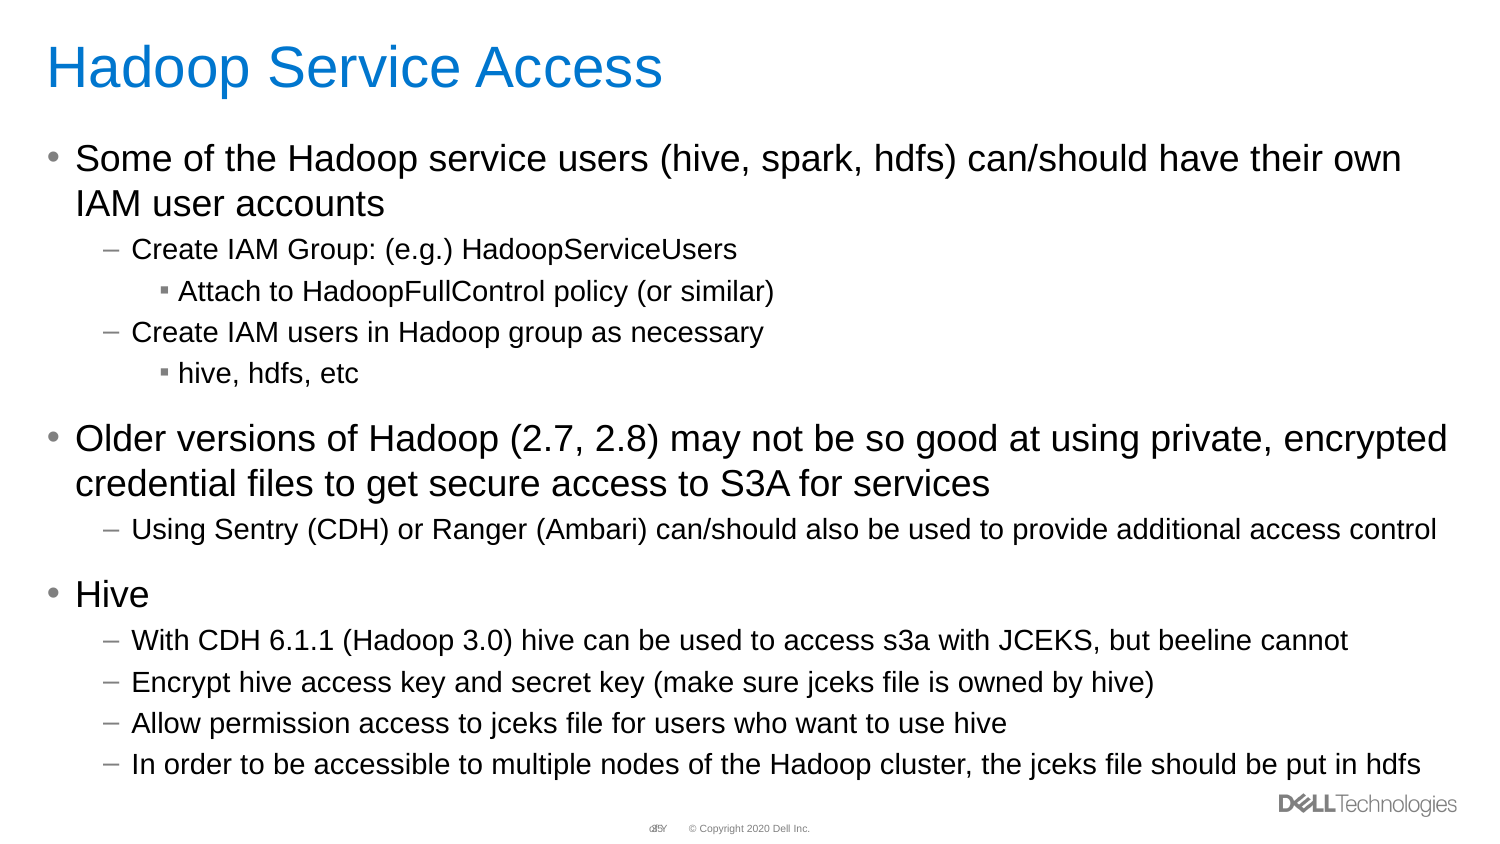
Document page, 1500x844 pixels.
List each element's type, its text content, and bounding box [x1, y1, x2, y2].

picture [1279, 793, 1457, 817]
list Some of the Hadoop service users (hive, spark, hdfs) can/should have their own IAM user accounts Create IAM Group: (e.g.) HadoopServiceUsers Attach to HadoopFullControl policy (or similar) Create IAM users in Hadoop group as necessary hive, hdfs, etc Older versions of Hadoop (2.7, 2.8) may not be so good at using private, encrypted credential files to get secure access to S3A for services Using Sentry (CDH) or Ranger (Ambari) can/should also be used to provide additional access control Hive With CDH 6.1.1 (Hadoop 3.0) hive can be used to access s3a with JCEKS, but beeline cannot Encrypt hive access key and secret key (make sure jceks file is owned by hive) Allow permission access to jceks file for users who want to use hive In order to be accessible to multiple nodes of the Hadoop cluster, the jceks file should be put in hdfs [46, 134, 1454, 741]
title Hadoop Service Access [46, 37, 1454, 102]
